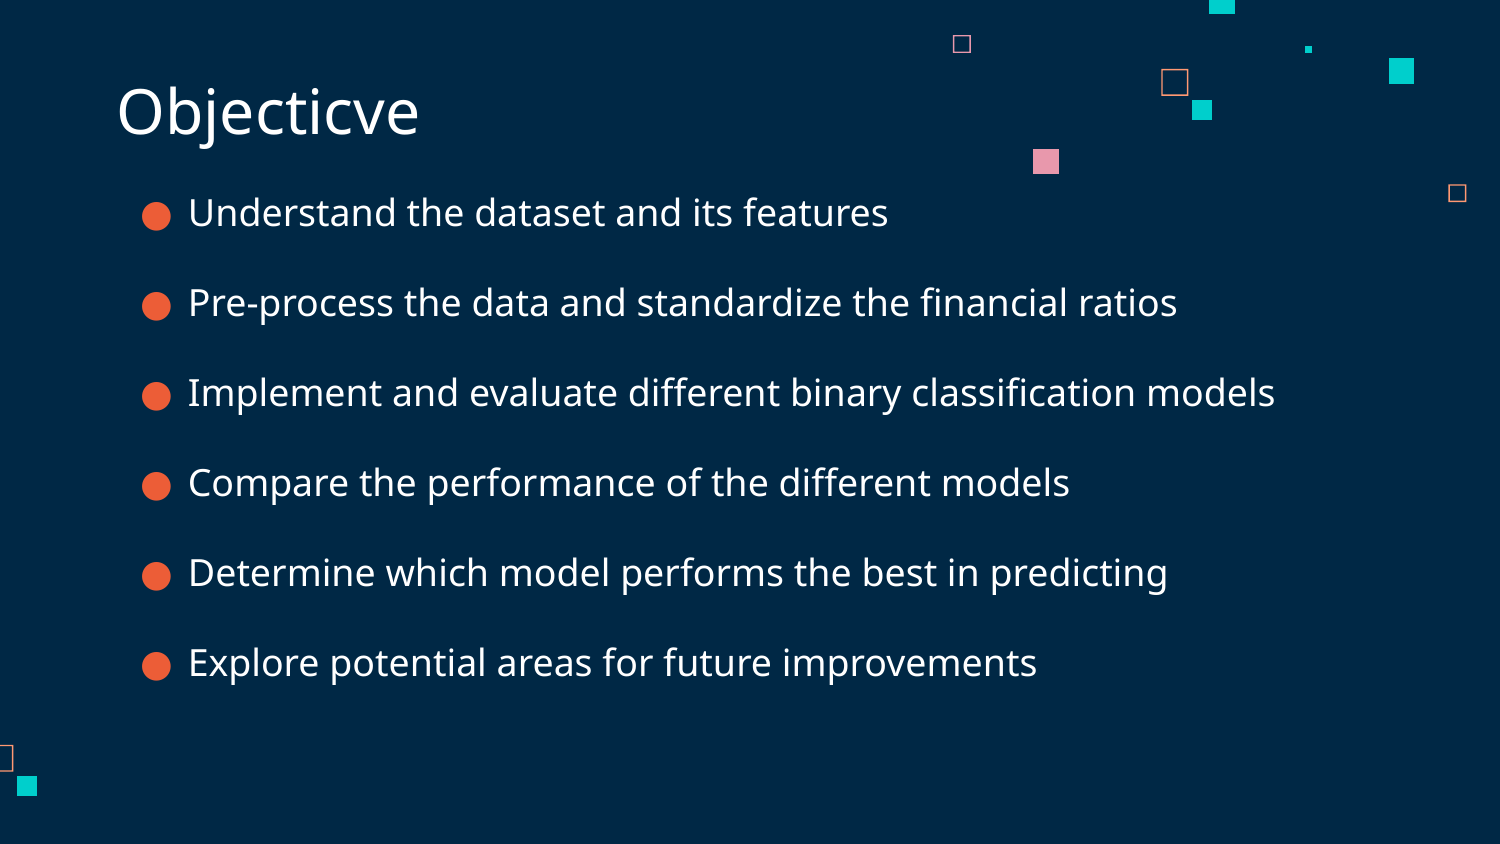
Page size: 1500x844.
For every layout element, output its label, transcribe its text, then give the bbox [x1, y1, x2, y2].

list Understand the dataset and its features Pre-process the data and standardize the financial ratios Implement and evaluate different binary classification models Compare the performance of the different models Determine which model performs the best in predicting Explore potential areas for future improvements [97, 174, 1389, 796]
title Objecticve [101, 67, 878, 163]
